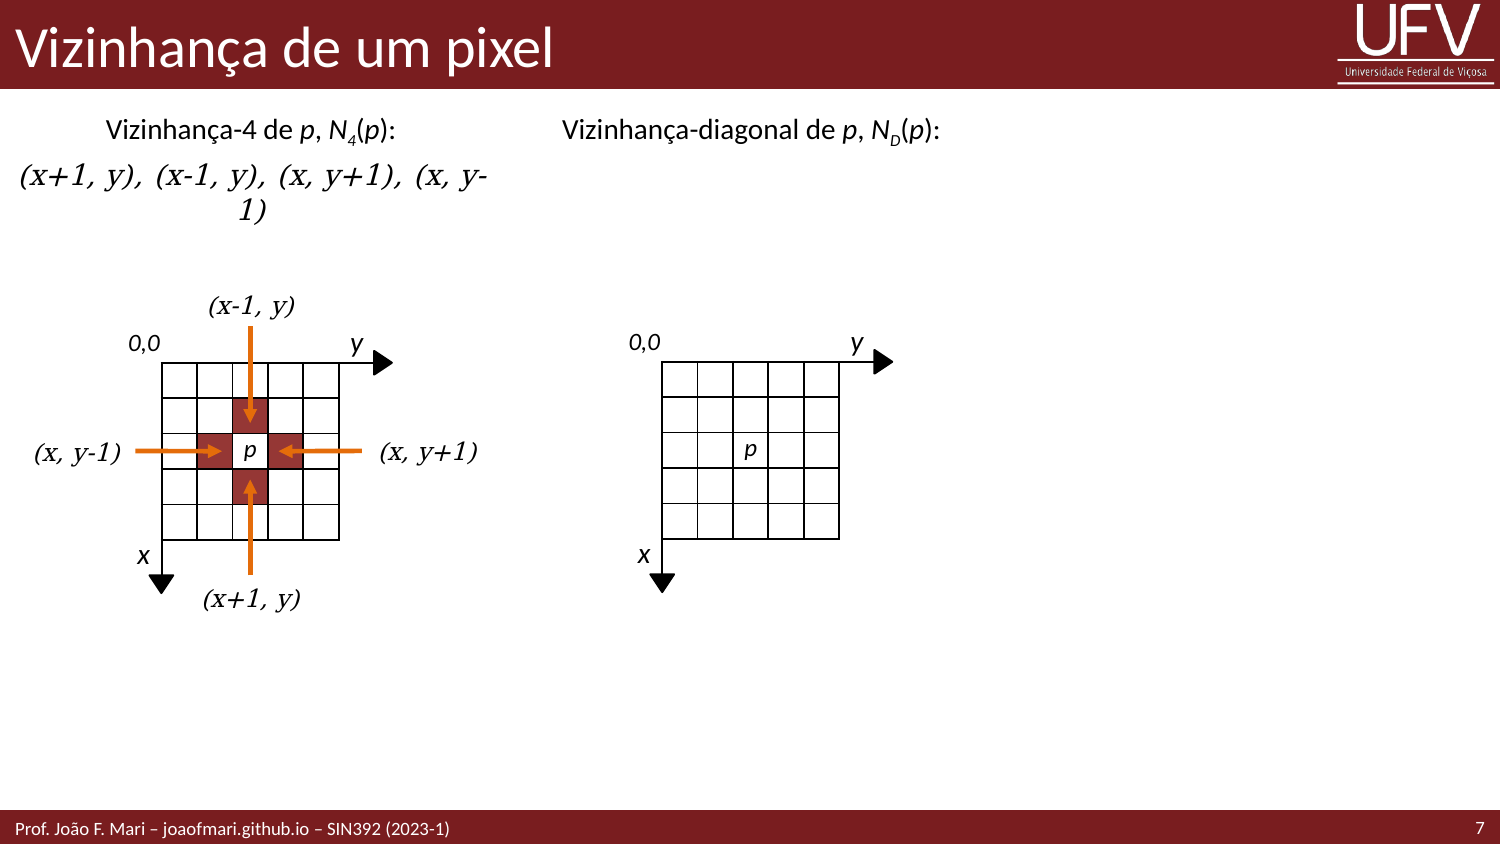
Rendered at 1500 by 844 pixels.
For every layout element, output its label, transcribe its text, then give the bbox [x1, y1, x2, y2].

text_box [875, 325, 880, 350]
text_box [653, 583, 671, 595]
slide_number 7 [1328, 811, 1500, 844]
text_box (x, y+1) [379, 428, 493, 474]
text_box [379, 351, 394, 374]
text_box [125, 326, 375, 576]
text_box (x+1, y) [185, 584, 316, 620]
text_box (x-1, y) [190, 281, 310, 325]
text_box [626, 325, 875, 575]
footer Prof. João F. Mari – joaofmari.github.io – SIN392 (2023-1) [0, 812, 1034, 844]
text_box [873, 374, 880, 583]
text_box [152, 584, 170, 596]
text_box Vizinhança-diagonal de p, ND(p): [502, 102, 1003, 245]
title Vizinhança de um pixel [0, 0, 1500, 89]
list [0, 89, 1500, 812]
text_box [879, 350, 895, 374]
text_box Vizinhança-4 de p, N4(p): (x+1, y), (x-1, y), (x, y+1), (x, y-1) [0, 102, 502, 245]
text_box (x, y-1) [16, 428, 120, 474]
